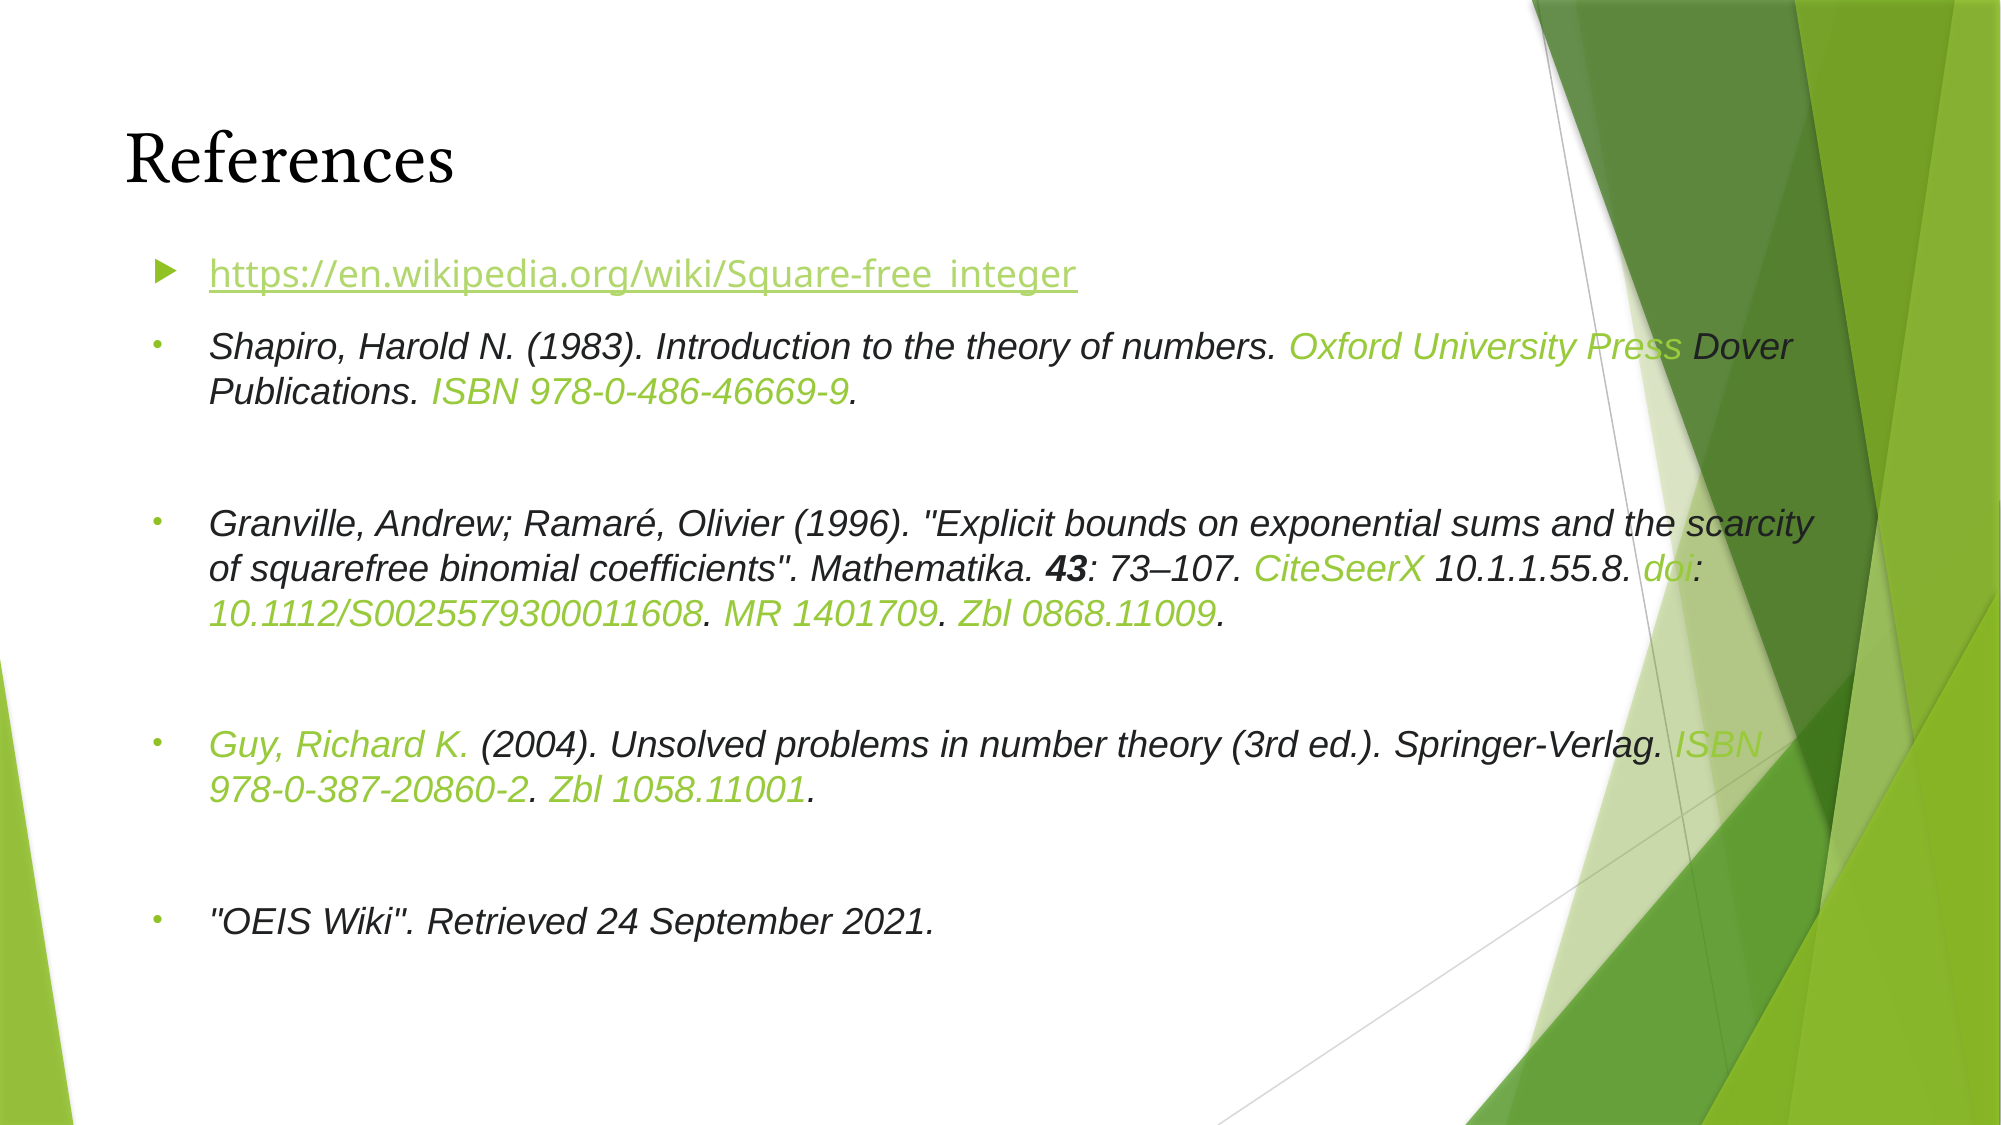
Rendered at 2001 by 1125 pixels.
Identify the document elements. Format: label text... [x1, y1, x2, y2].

title References [111, 99, 1522, 317]
list https://en.wikipedia.org/wiki/Square-free_integer Shapiro, Harold N. (1983). Introduction to the theory of numbers. Oxford University Press Dover Publications. ISBN 978-0-486-46669-9. Granville, Andrew; Ramaré, Olivier (1996). "Explicit bounds on exponential sums and the scarcity of squarefree binomial coefficients". Mathematika. 43: 73–107. CiteSeerX 10.1.1.55.8. doi:10.1112/S0025579300011608. MR 1401709. Zbl 0868.11009. Guy, Richard K. (2004). Unsolved problems in number theory (3rd ed.). Springer-Verlag. ISBN 978-0-387-20860-2. Zbl 1058.11001. "OEIS Wiki". Retrieved 24 September 2021. [137, 242, 1863, 1014]
